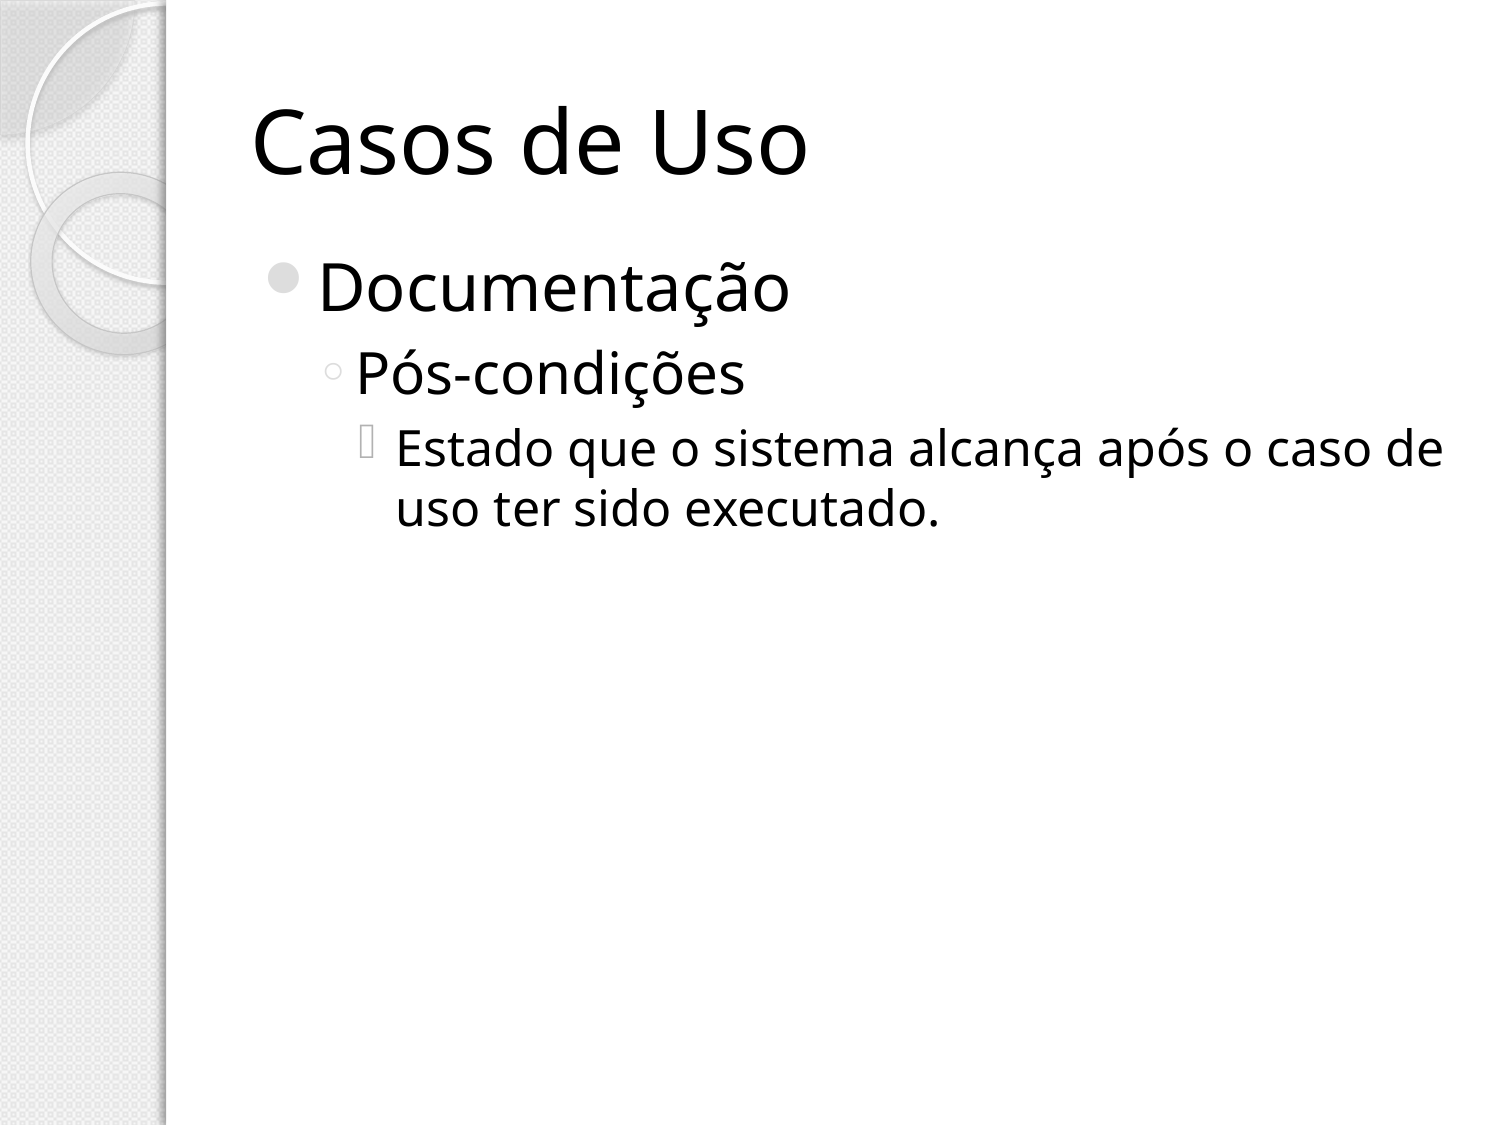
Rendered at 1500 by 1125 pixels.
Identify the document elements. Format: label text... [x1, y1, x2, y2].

list Documentação Pós-condições Estado que o sistema alcança após o caso de uso ter sido executado. [235, 237, 1466, 1025]
title Casos de Uso [235, 45, 1466, 233]
